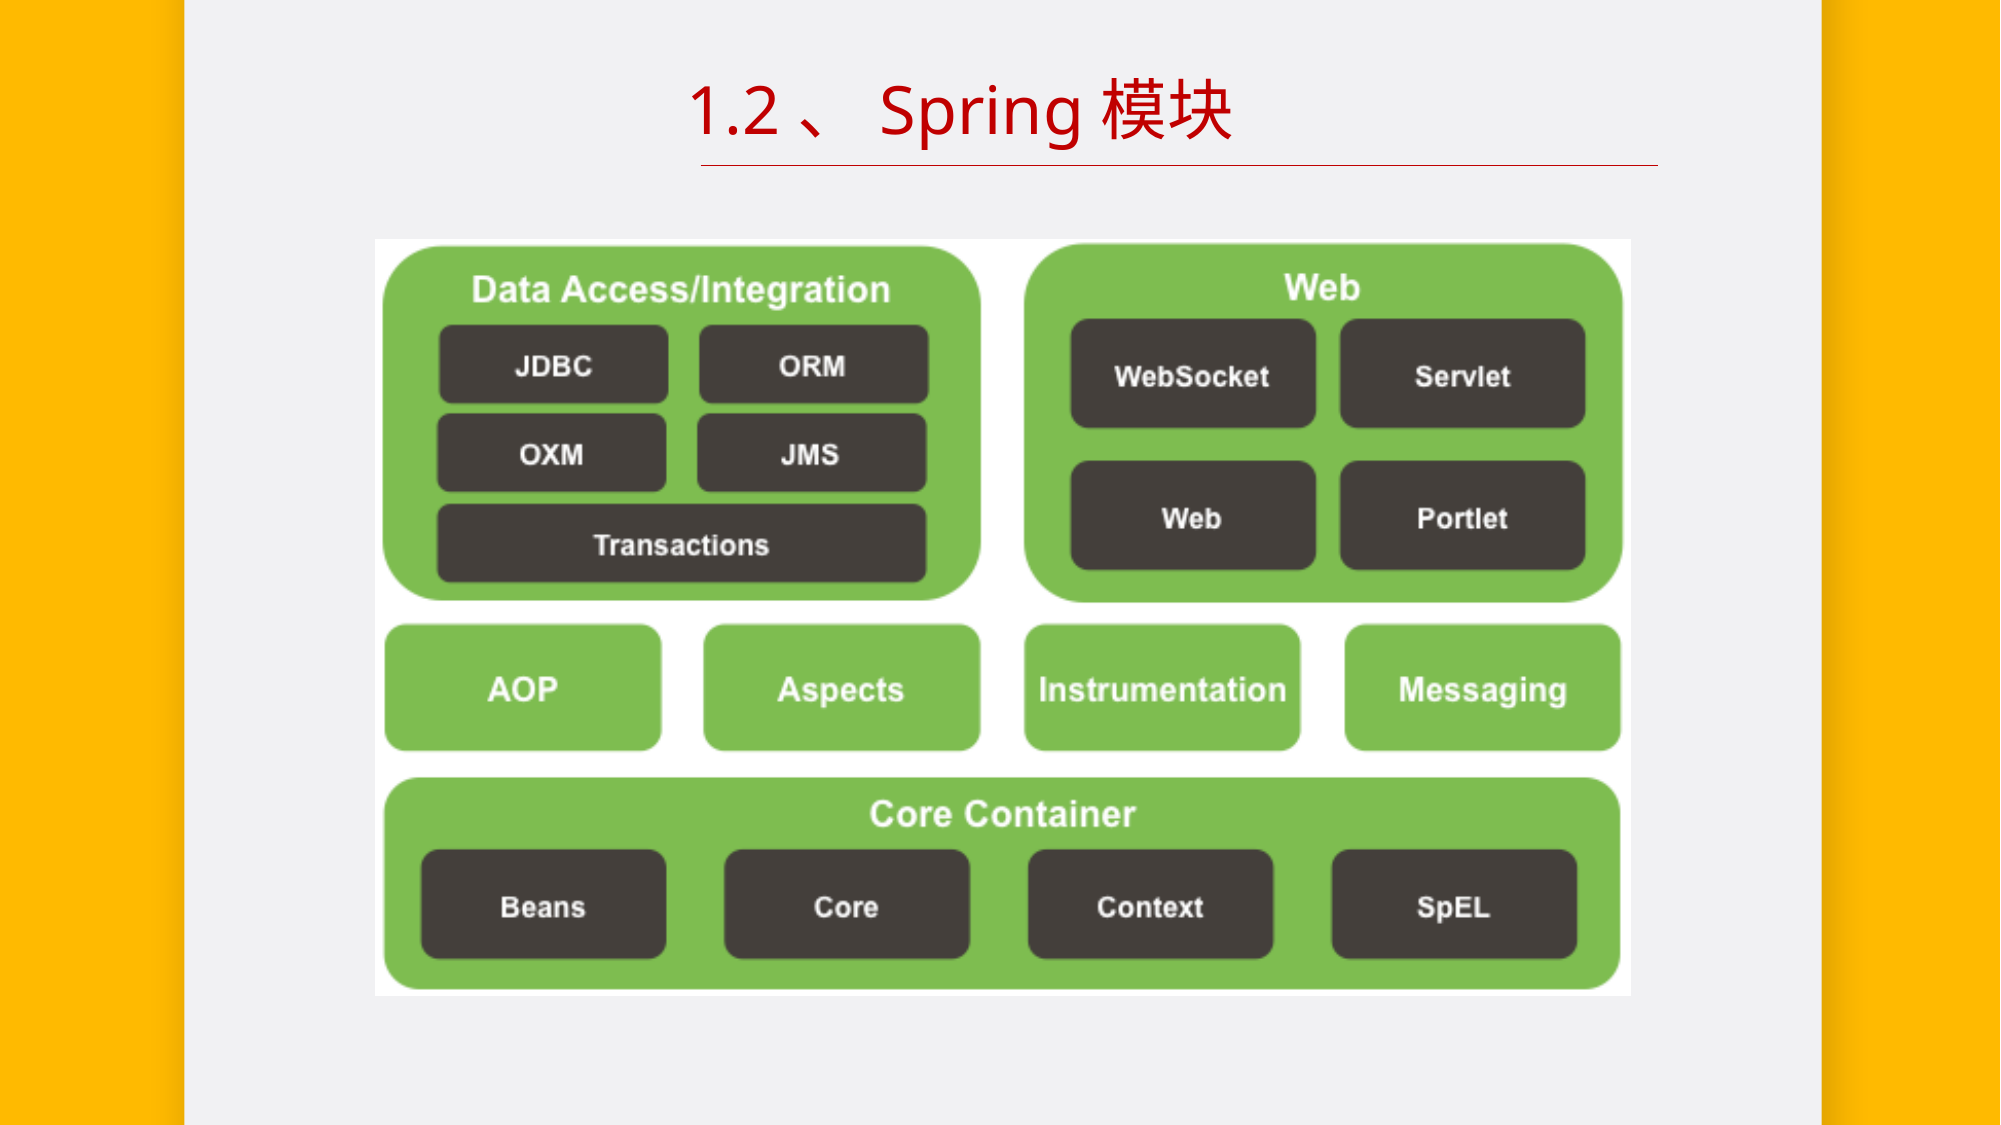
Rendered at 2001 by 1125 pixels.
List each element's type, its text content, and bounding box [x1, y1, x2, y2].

text_box 1.2、Spring模块 [671, 60, 1682, 155]
picture [375, 239, 1631, 996]
text_box [183, 0, 1823, 1125]
